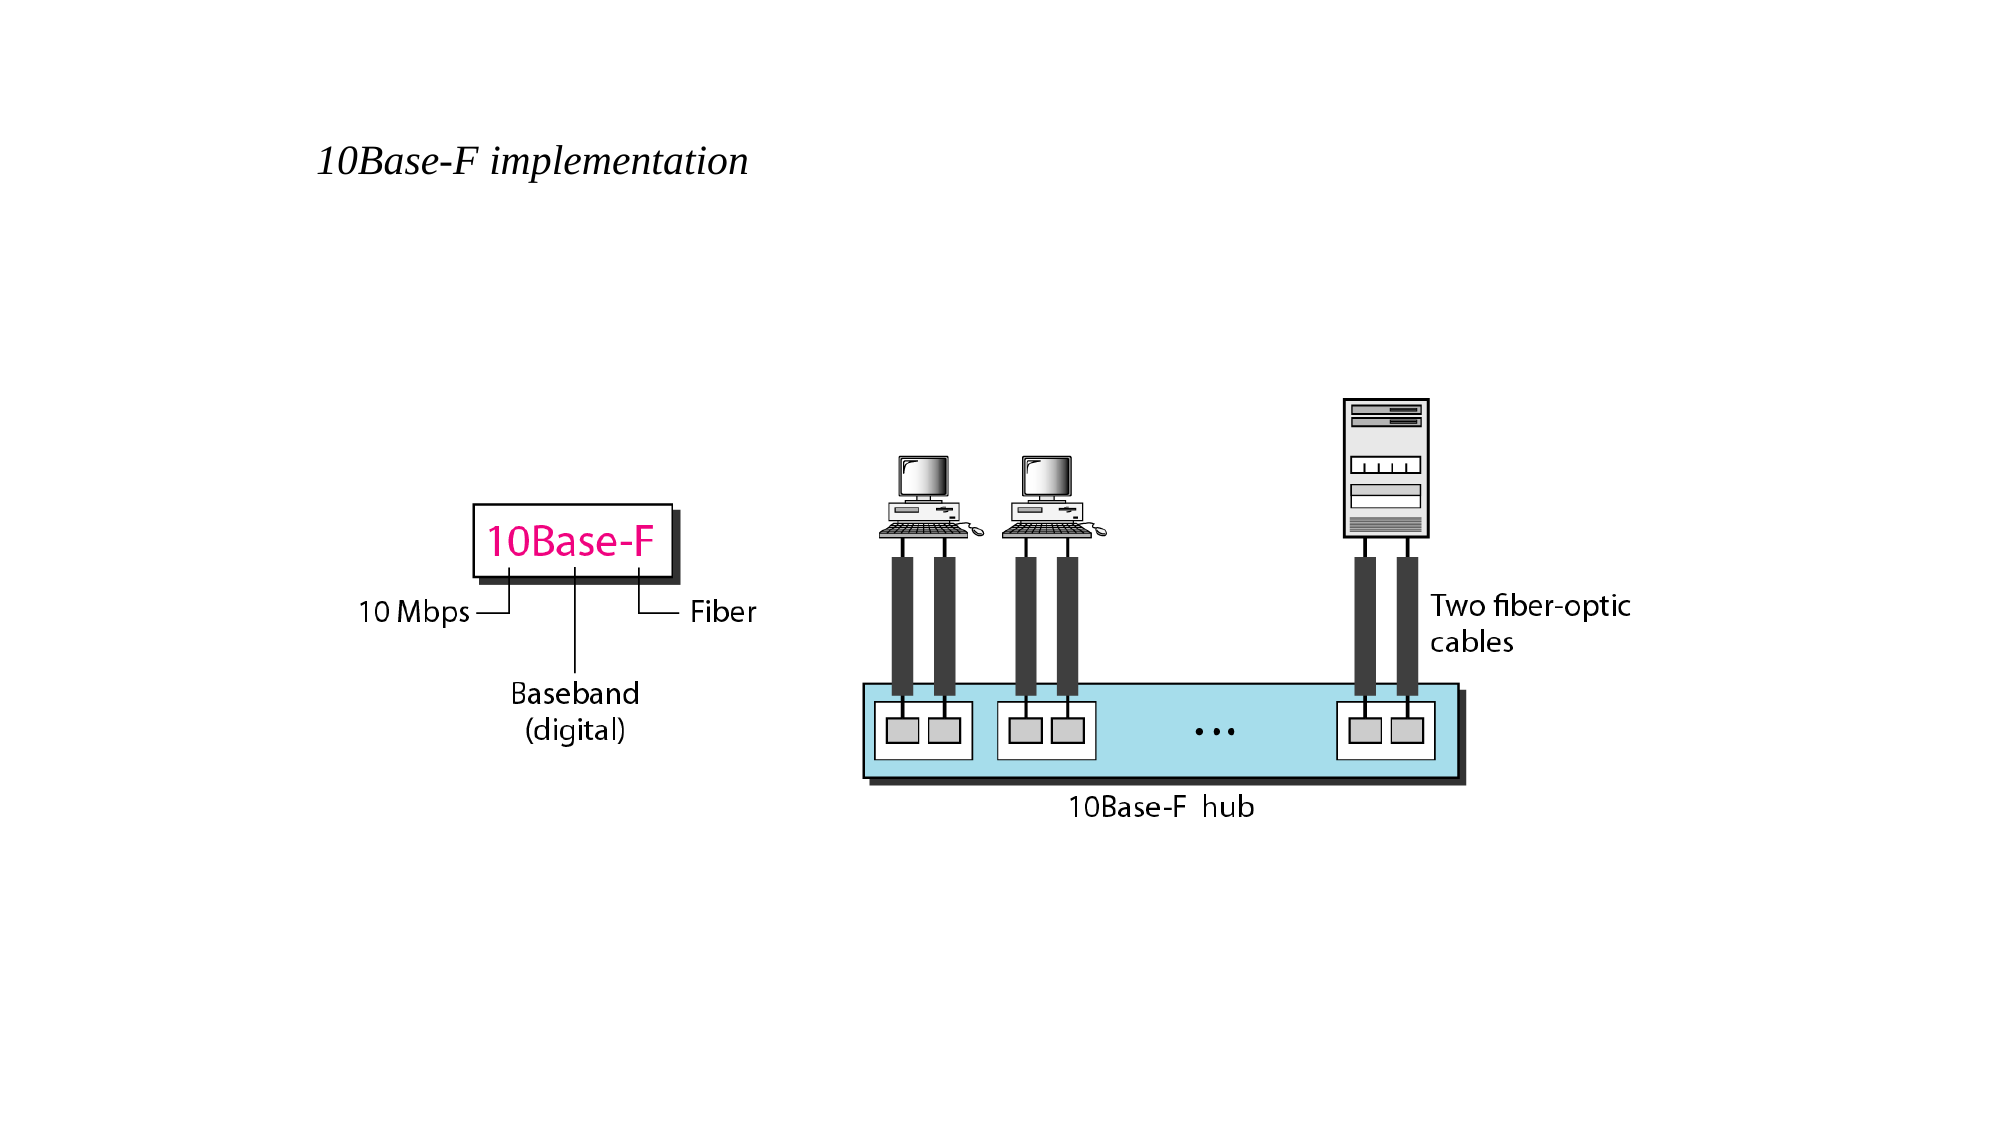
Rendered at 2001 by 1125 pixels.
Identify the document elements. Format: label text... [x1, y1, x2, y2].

picture [357, 398, 1638, 825]
text_box 10Base-F implementation [301, 125, 765, 190]
